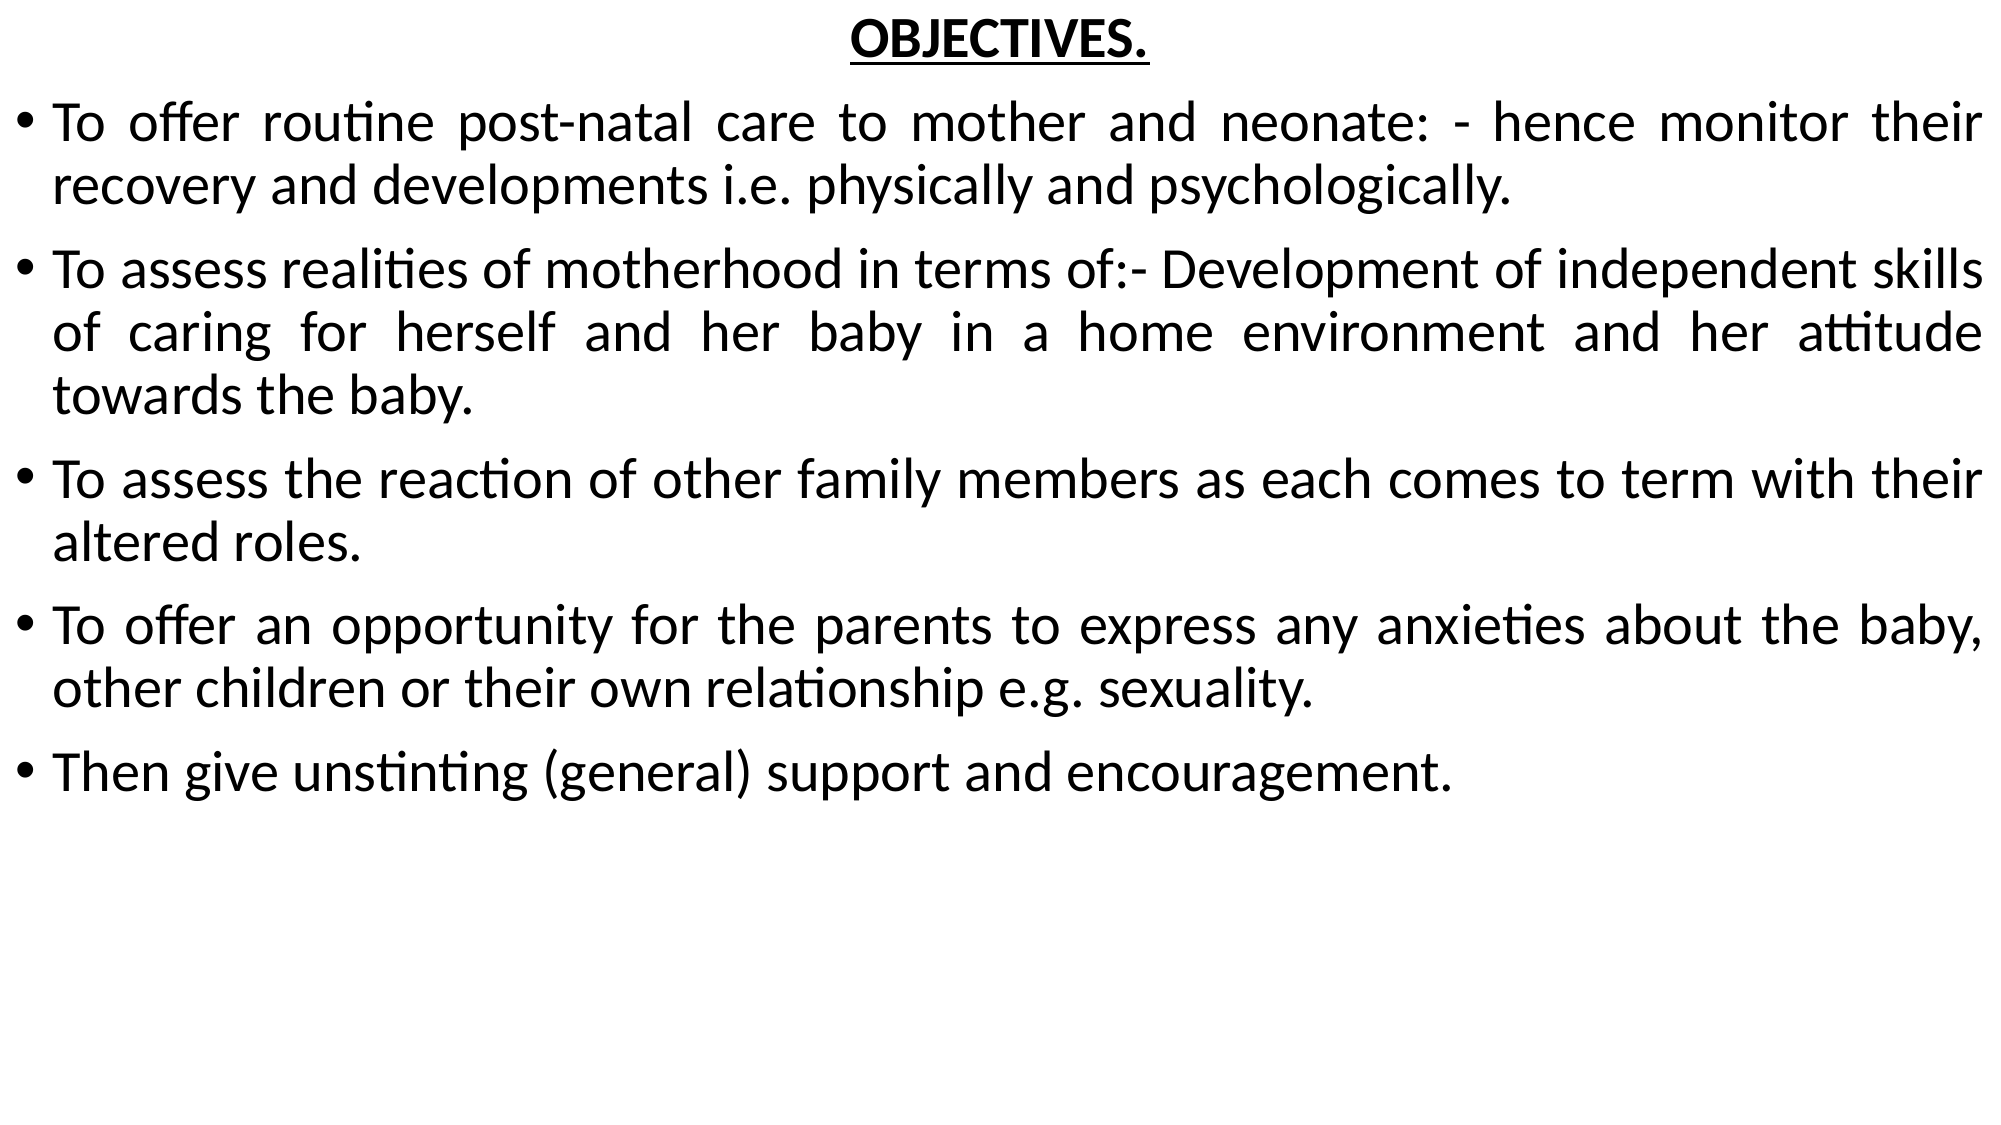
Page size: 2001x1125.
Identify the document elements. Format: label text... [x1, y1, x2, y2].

list OBJECTIVES. To offer routine post-natal care to mother and neonate: - hence monitor their recovery and developments i.e. physically and psychologically. To assess realities of motherhood in terms of:- Development of independent skills of caring for herself and her baby in a home environment and her attitude towards the baby. To assess the reaction of other family members as each comes to term with their altered roles. To offer an opportunity for the parents to express any anxieties about the baby, other children or their own relationship e.g. sexuality. Then give unstinting (general) support and encouragement. [0, 0, 2000, 1125]
